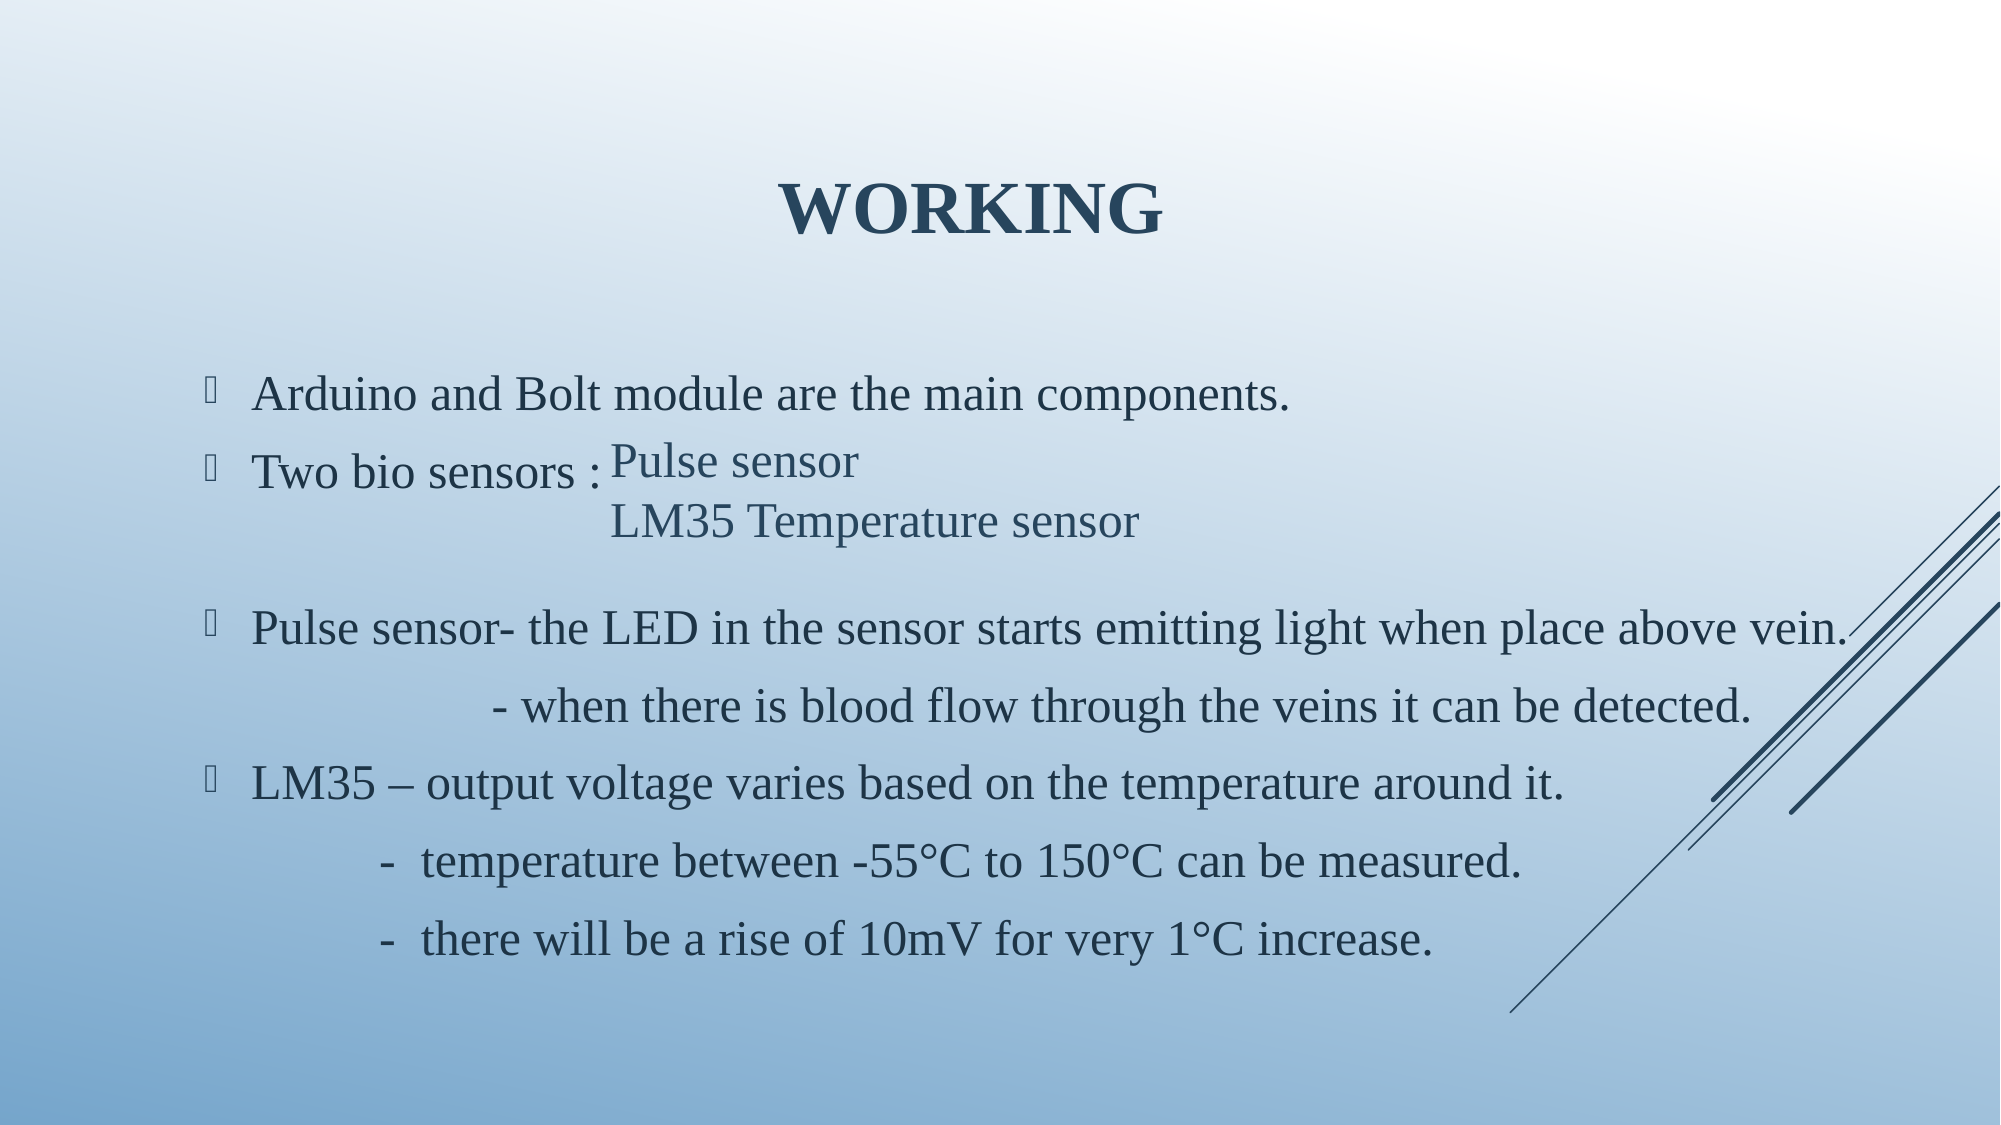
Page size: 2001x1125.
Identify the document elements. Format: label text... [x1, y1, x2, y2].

list Arduino and Bolt module are the main components. Two bio sensors : Pulse sensor- the LED in the sensor starts emitting light when place above vein. - when there is blood flow through the veins it can be detected. LM35 – output voltage varies based on the temperature around it. - temperature between -55°C to 150°C can be measured. - there will be a rise of 10mV for very 1°C increase. [189, 292, 1898, 1041]
text_box [923, 555, 1074, 638]
text_box Pulse sensor LM35 Temperature sensor [595, 419, 1172, 555]
title WORKING [271, 84, 1672, 292]
